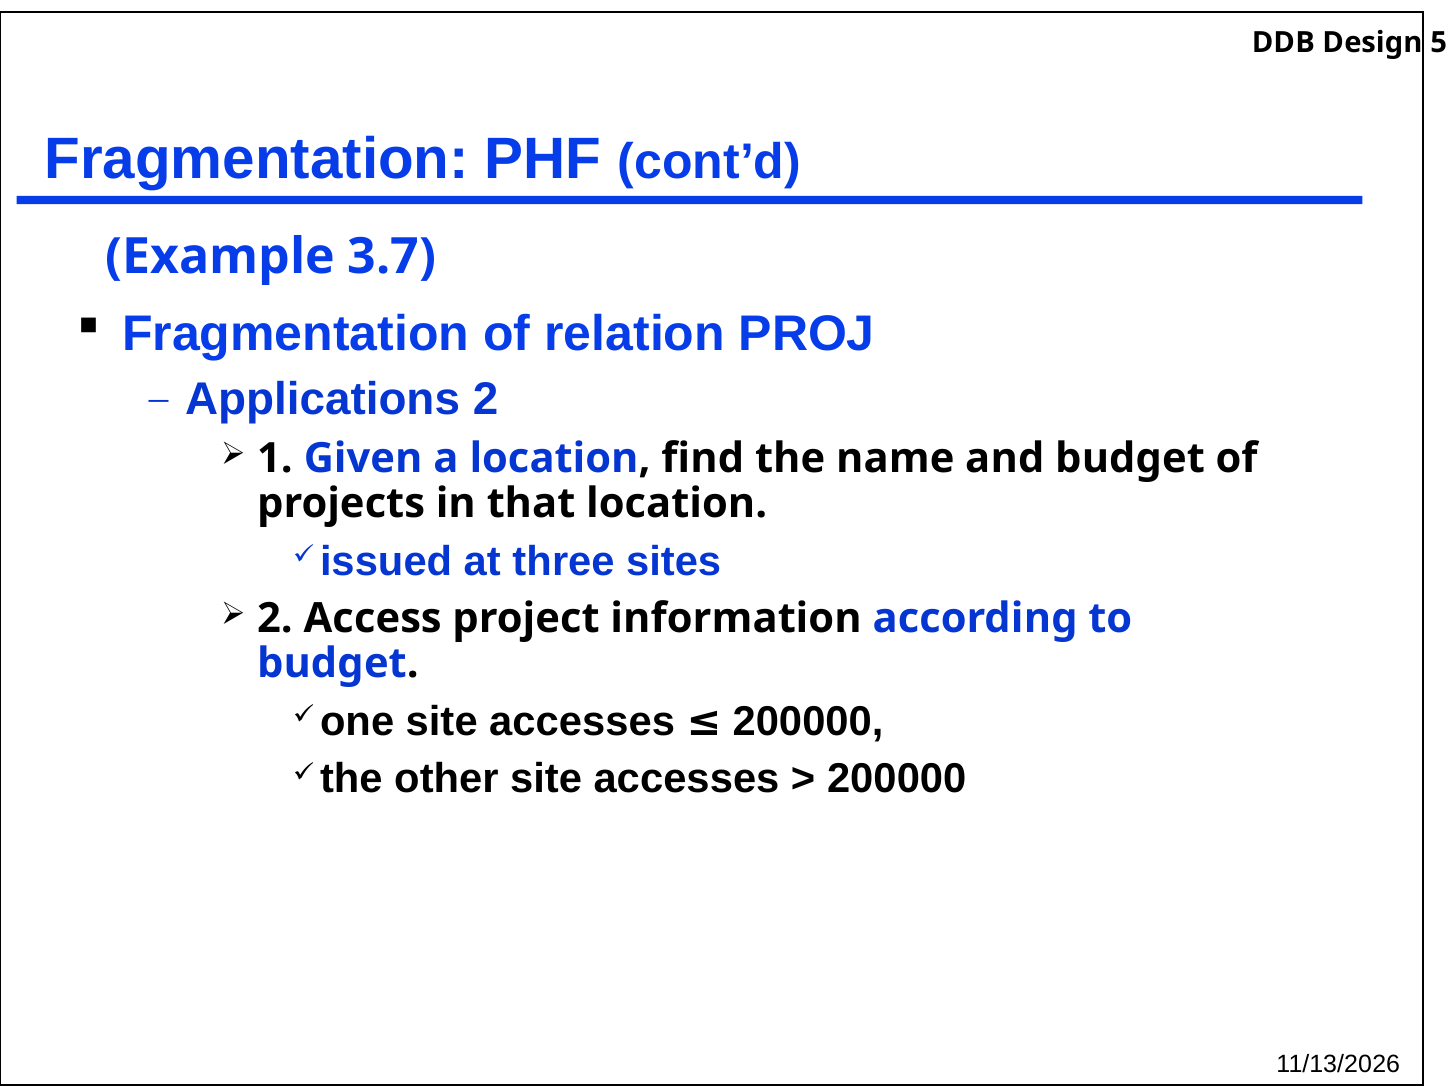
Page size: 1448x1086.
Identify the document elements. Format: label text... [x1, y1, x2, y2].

list Fragmentation of relation PROJ Applications 2 1. Given a location, find the name and budget of projects in that location. issued at three sites 2. Access project information according to budget. one site accesses ≤ 200000, the other site accesses > 200000 [62, 300, 1275, 975]
text_box (Example 3.7) [90, 223, 452, 293]
title Fragmentation: PHF (cont’d) [30, 17, 1404, 199]
